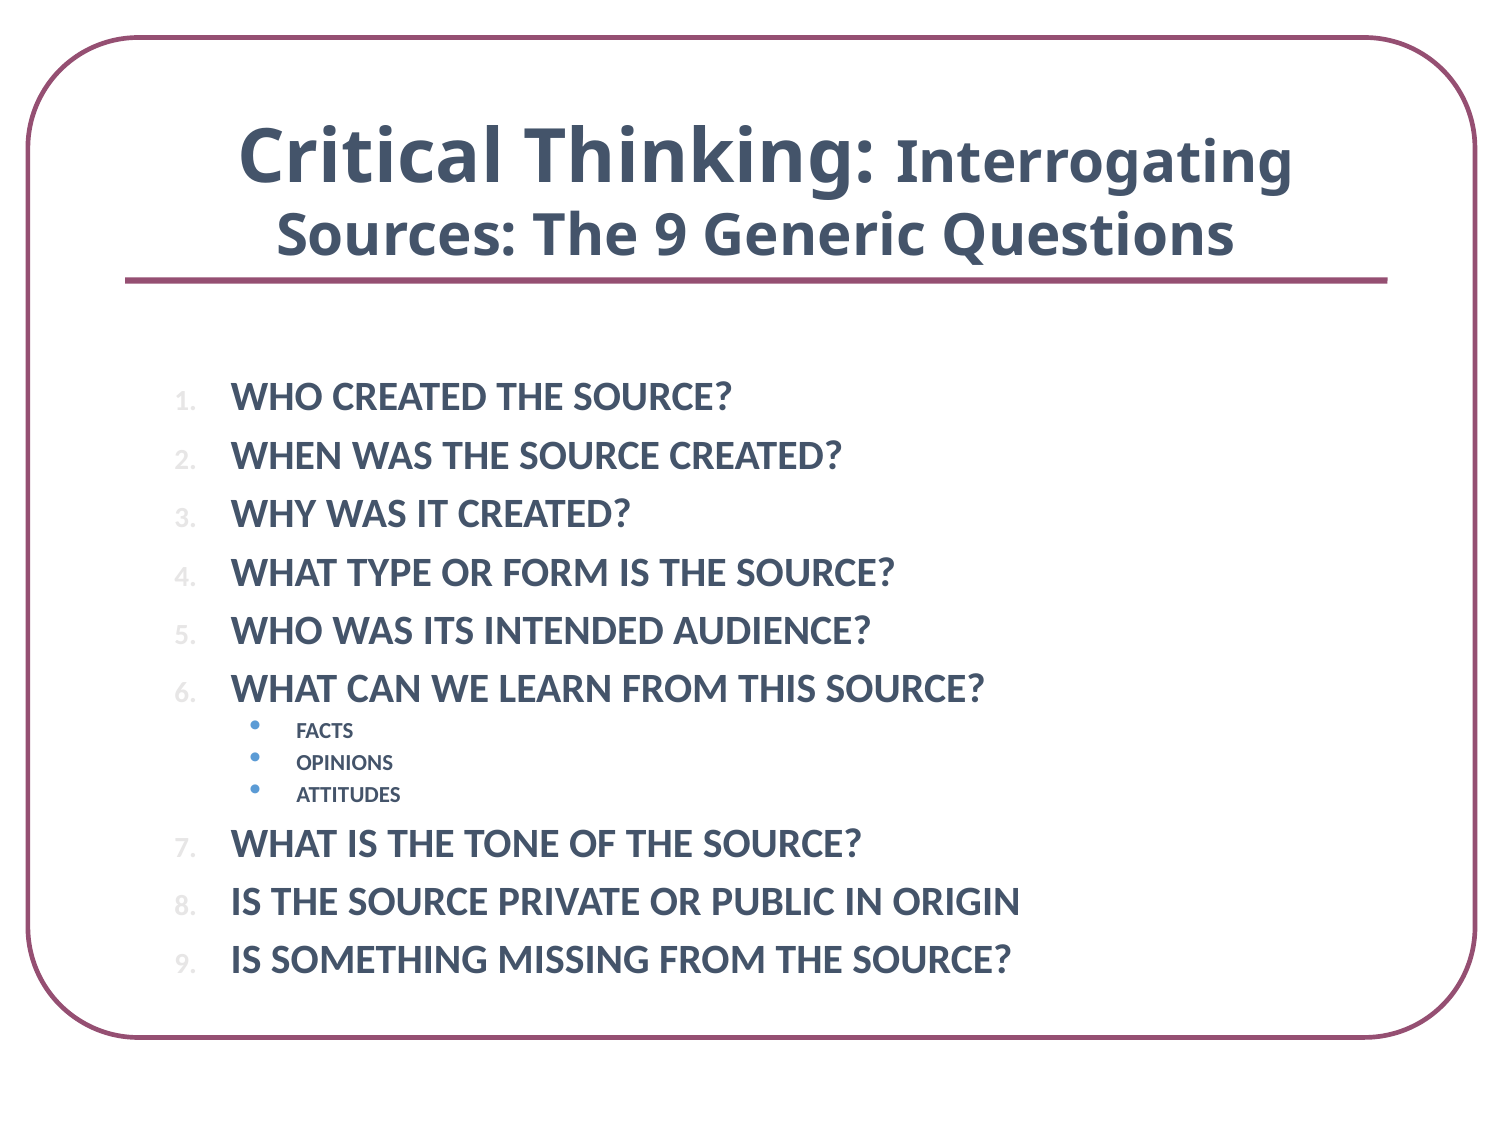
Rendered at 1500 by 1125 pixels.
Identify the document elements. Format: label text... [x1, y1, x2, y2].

title Critical Thinking: Interrogating Sources: The 9 Generic Questions [124, 87, 1388, 276]
list Who created the source? When was the source created? Why was it created? What type or form is the source? Who was its intended audience? What can we learn from this source? Facts opinions attitudes What is the tone of the source? Is the source private or public in origin Is something missing from the source? [159, 361, 1423, 1025]
